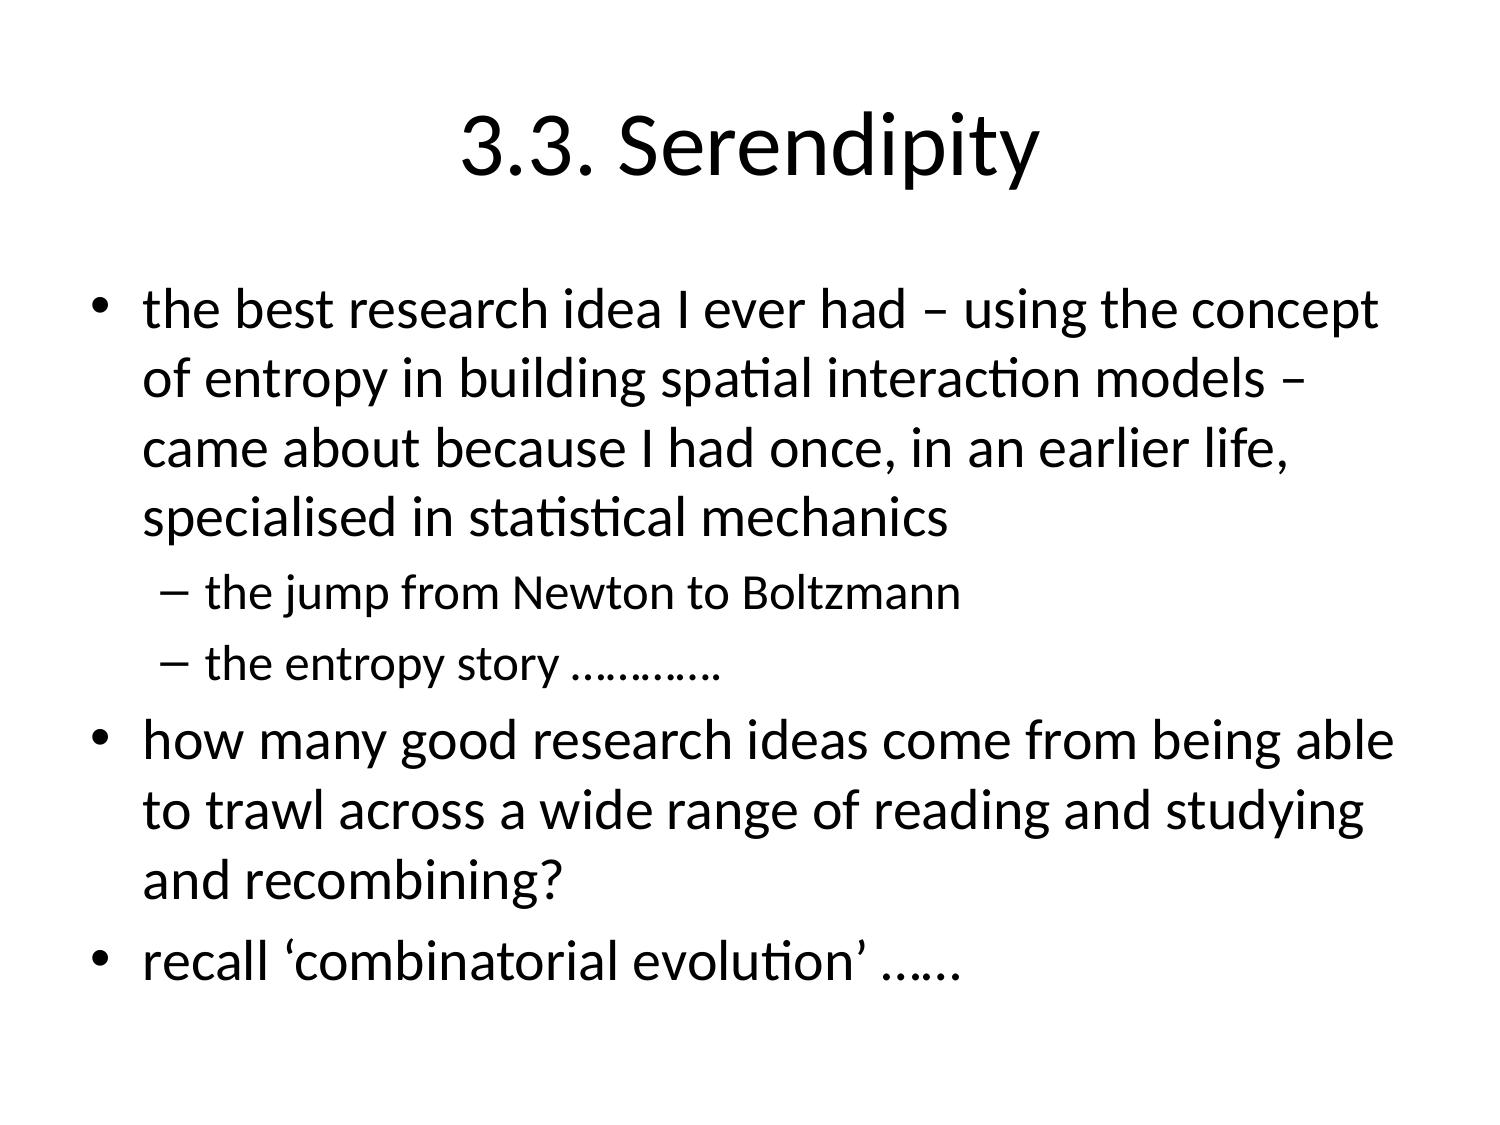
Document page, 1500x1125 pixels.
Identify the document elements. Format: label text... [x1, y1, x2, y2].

list the best research idea I ever had – using the concept of entropy in building spatial interaction models – came about because I had once, in an earlier life, specialised in statistical mechanics the jump from Newton to Boltzmann the entropy story …………. how many good research ideas come from being able to trawl across a wide range of reading and studying and recombining? recall ‘combinatorial evolution’ …… [75, 262, 1425, 1005]
title 3.3. Serendipity [75, 45, 1425, 233]
